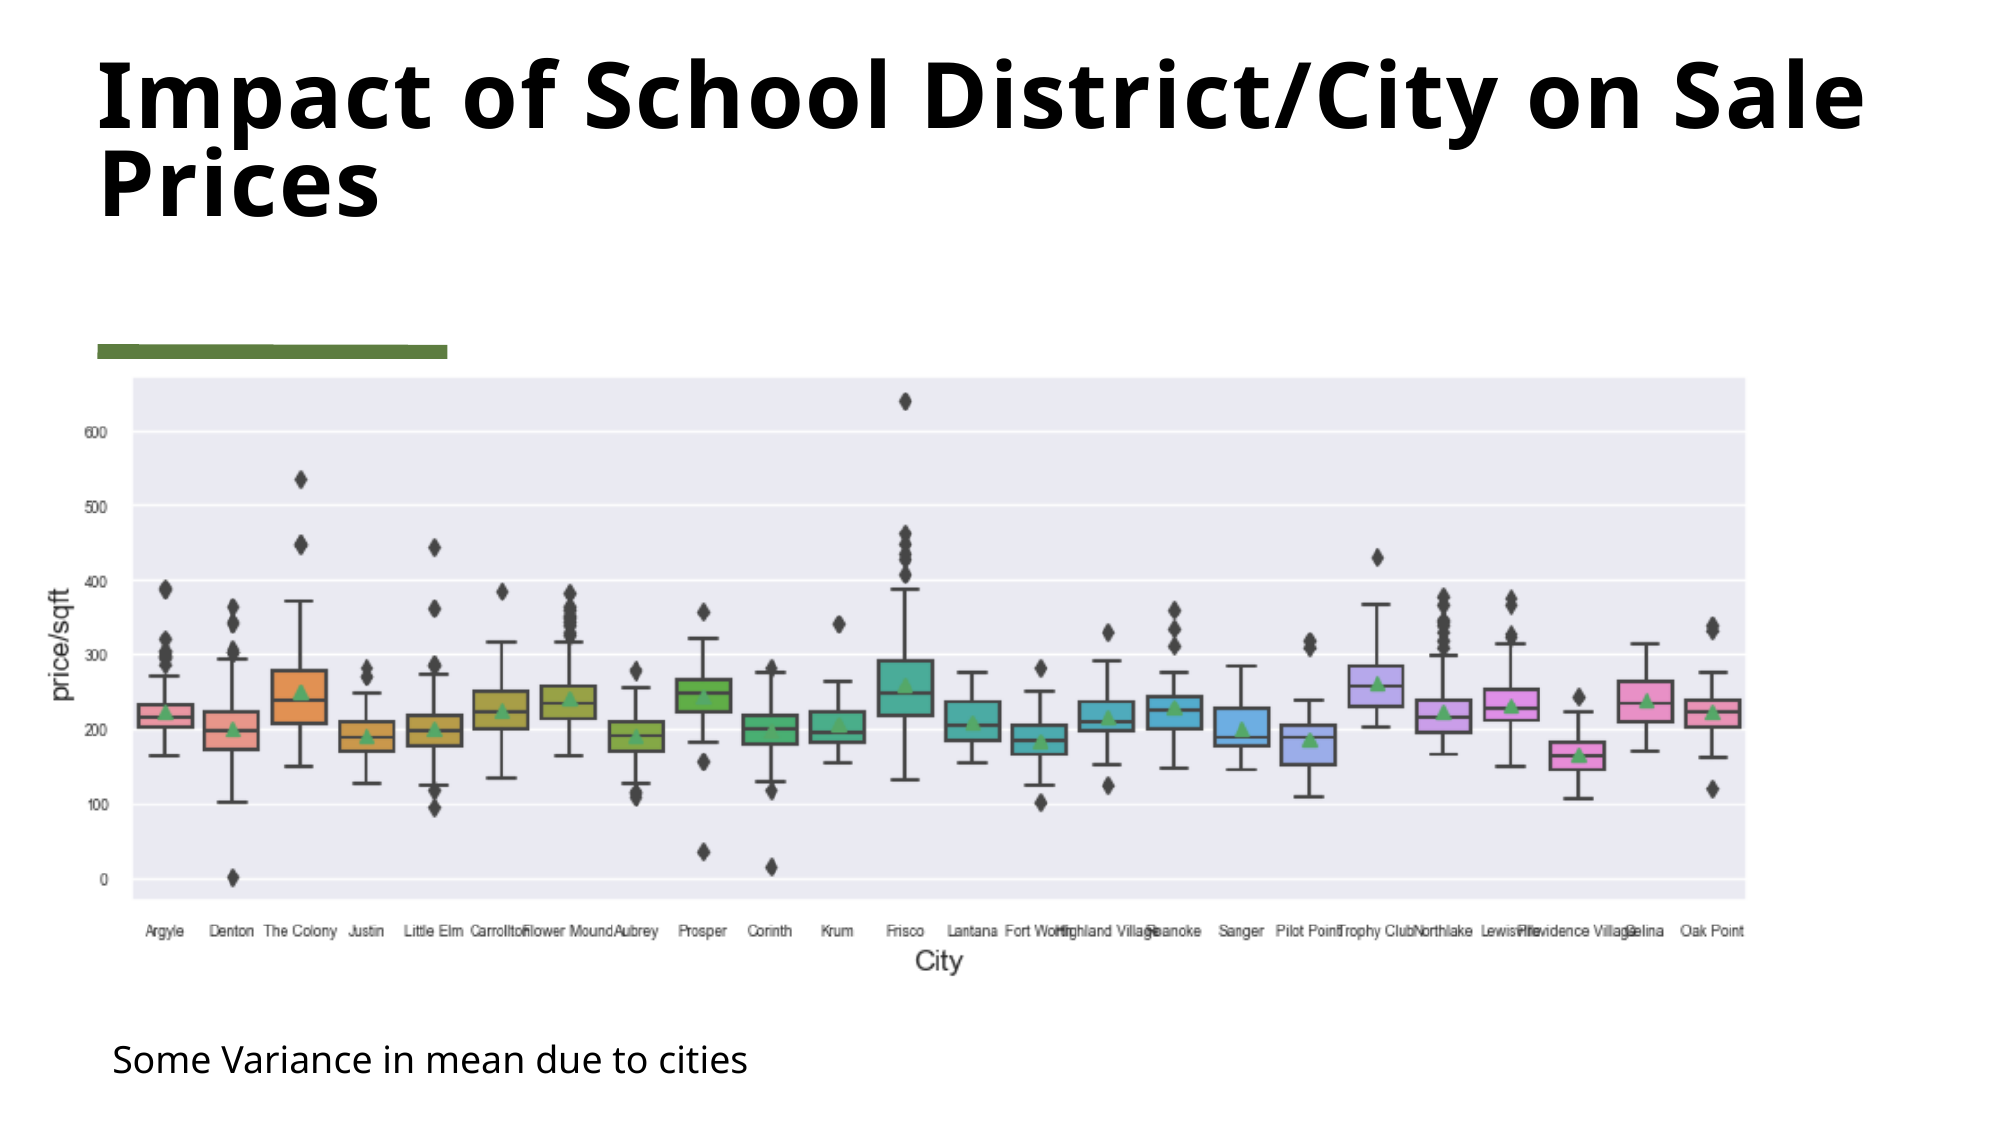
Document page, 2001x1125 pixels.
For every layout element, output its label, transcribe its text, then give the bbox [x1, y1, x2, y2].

title Impact of School District/City on Sale Prices [97, 95, 1898, 235]
text_box Some Variance in mean due to cities [97, 1029, 795, 1089]
picture [11, 359, 1812, 1011]
